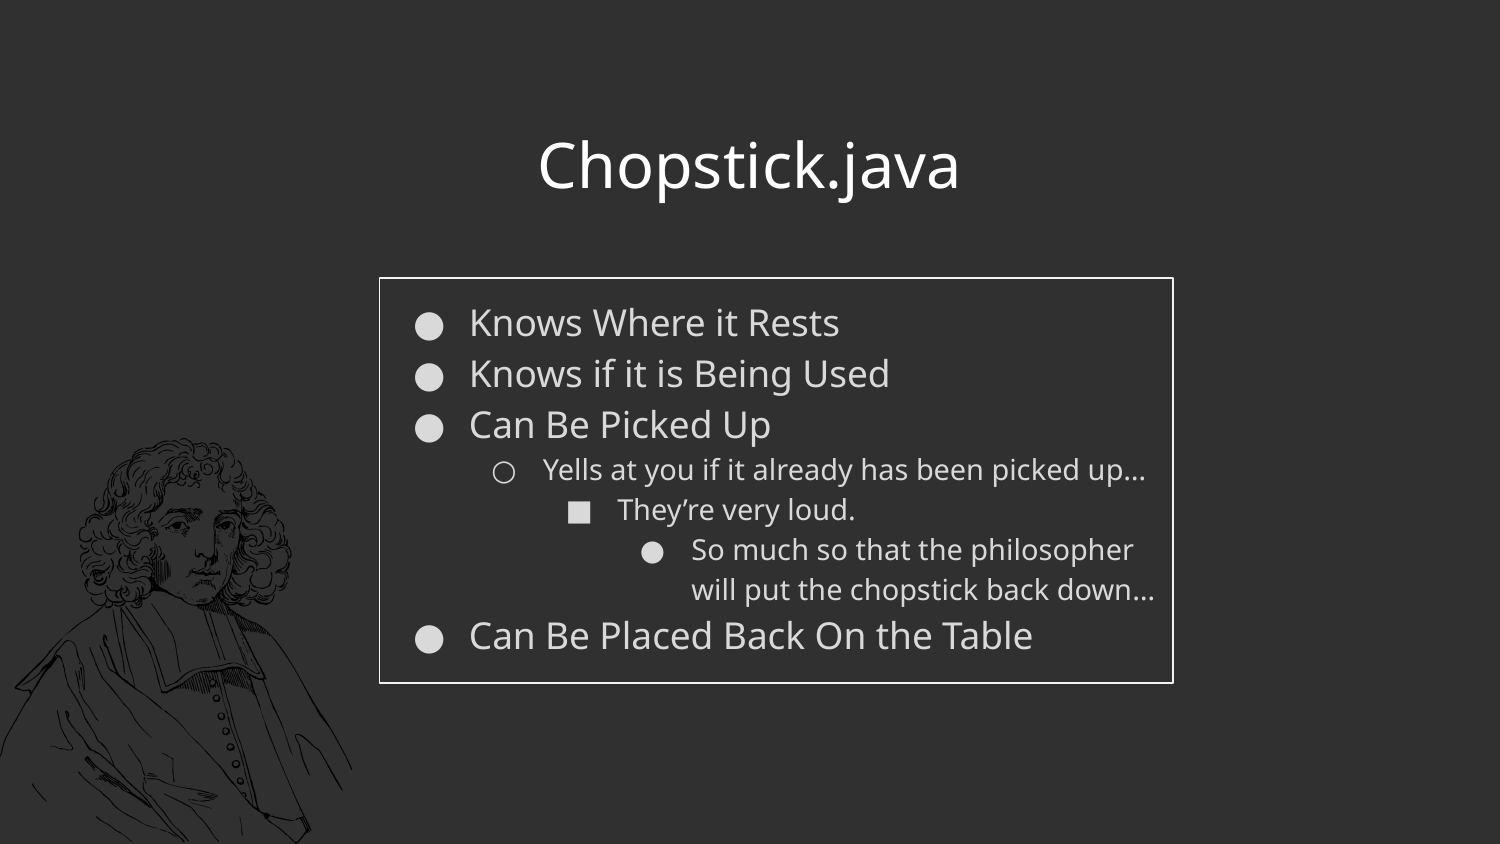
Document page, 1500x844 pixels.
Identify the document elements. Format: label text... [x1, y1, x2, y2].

picture [0, 438, 353, 844]
title Chopstick.java [51, 110, 1449, 205]
list Knows Where it Rests Knows if it is Being Used Can Be Picked Up Yells at you if it already has been picked up… They’re very loud. So much so that the philosopher will put the chopstick back down… Can Be Placed Back On the Table [379, 278, 1173, 683]
